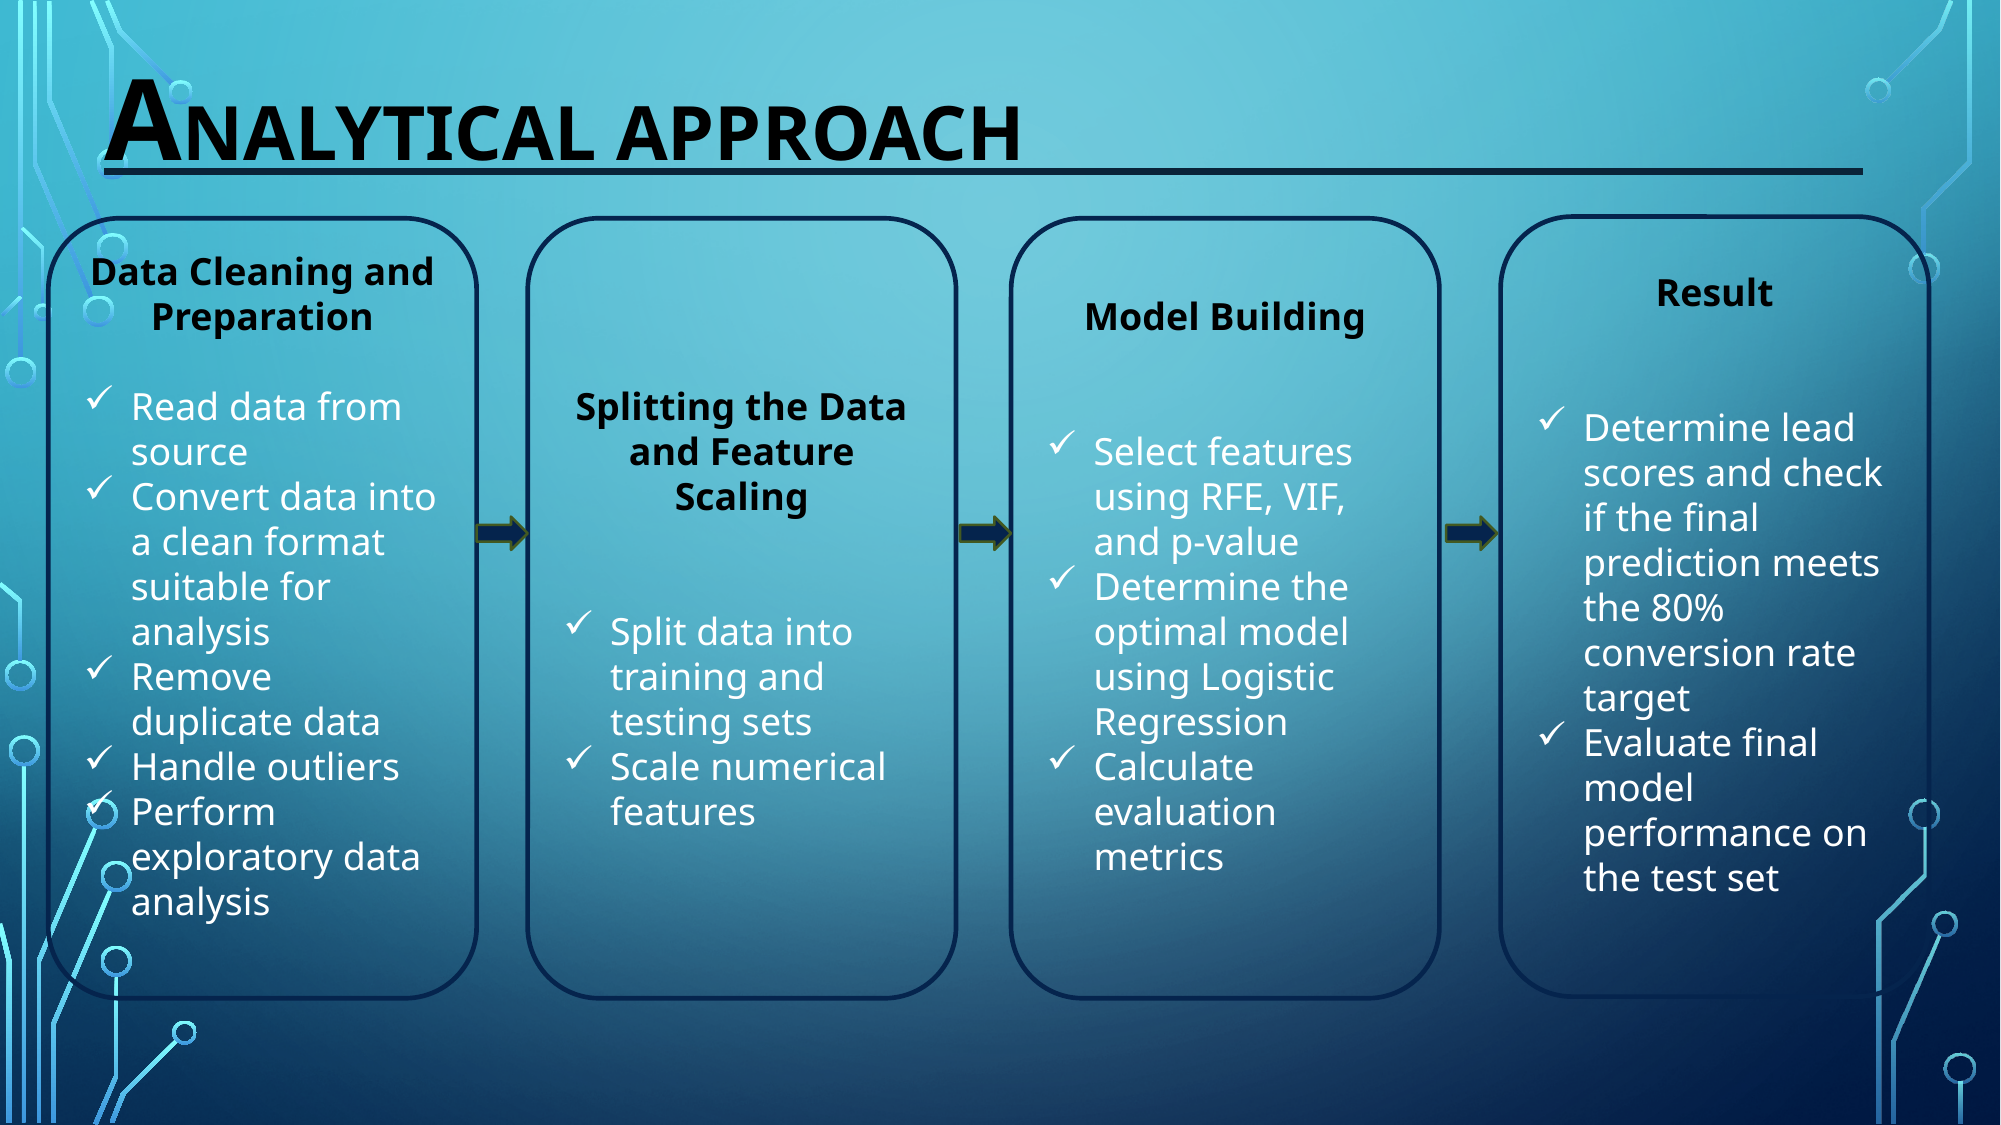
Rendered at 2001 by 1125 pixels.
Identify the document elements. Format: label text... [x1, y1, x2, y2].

text_box [1444, 515, 1499, 552]
text_box Data Cleaning and Preparation Read data from source Convert data into a clean format suitable for analysis Remove duplicate data Handle outliers Perform exploratory data analysis [46, 216, 478, 1000]
text_box [958, 515, 1012, 552]
title Analytical Approach [89, 3, 1715, 246]
text_box Result Determine lead scores and check if the final prediction meets the 80% conversion rate target Evaluate final model performance on the test set [1499, 215, 1931, 998]
text_box [475, 515, 529, 552]
text_box Model Building Select features using RFE, VIF, and p-value Determine the optimal model using Logistic Regression Calculate evaluation metrics [1009, 216, 1441, 1000]
text_box Splitting the Data and Feature Scaling Split data into training and testing sets Scale numerical features [526, 216, 958, 1000]
